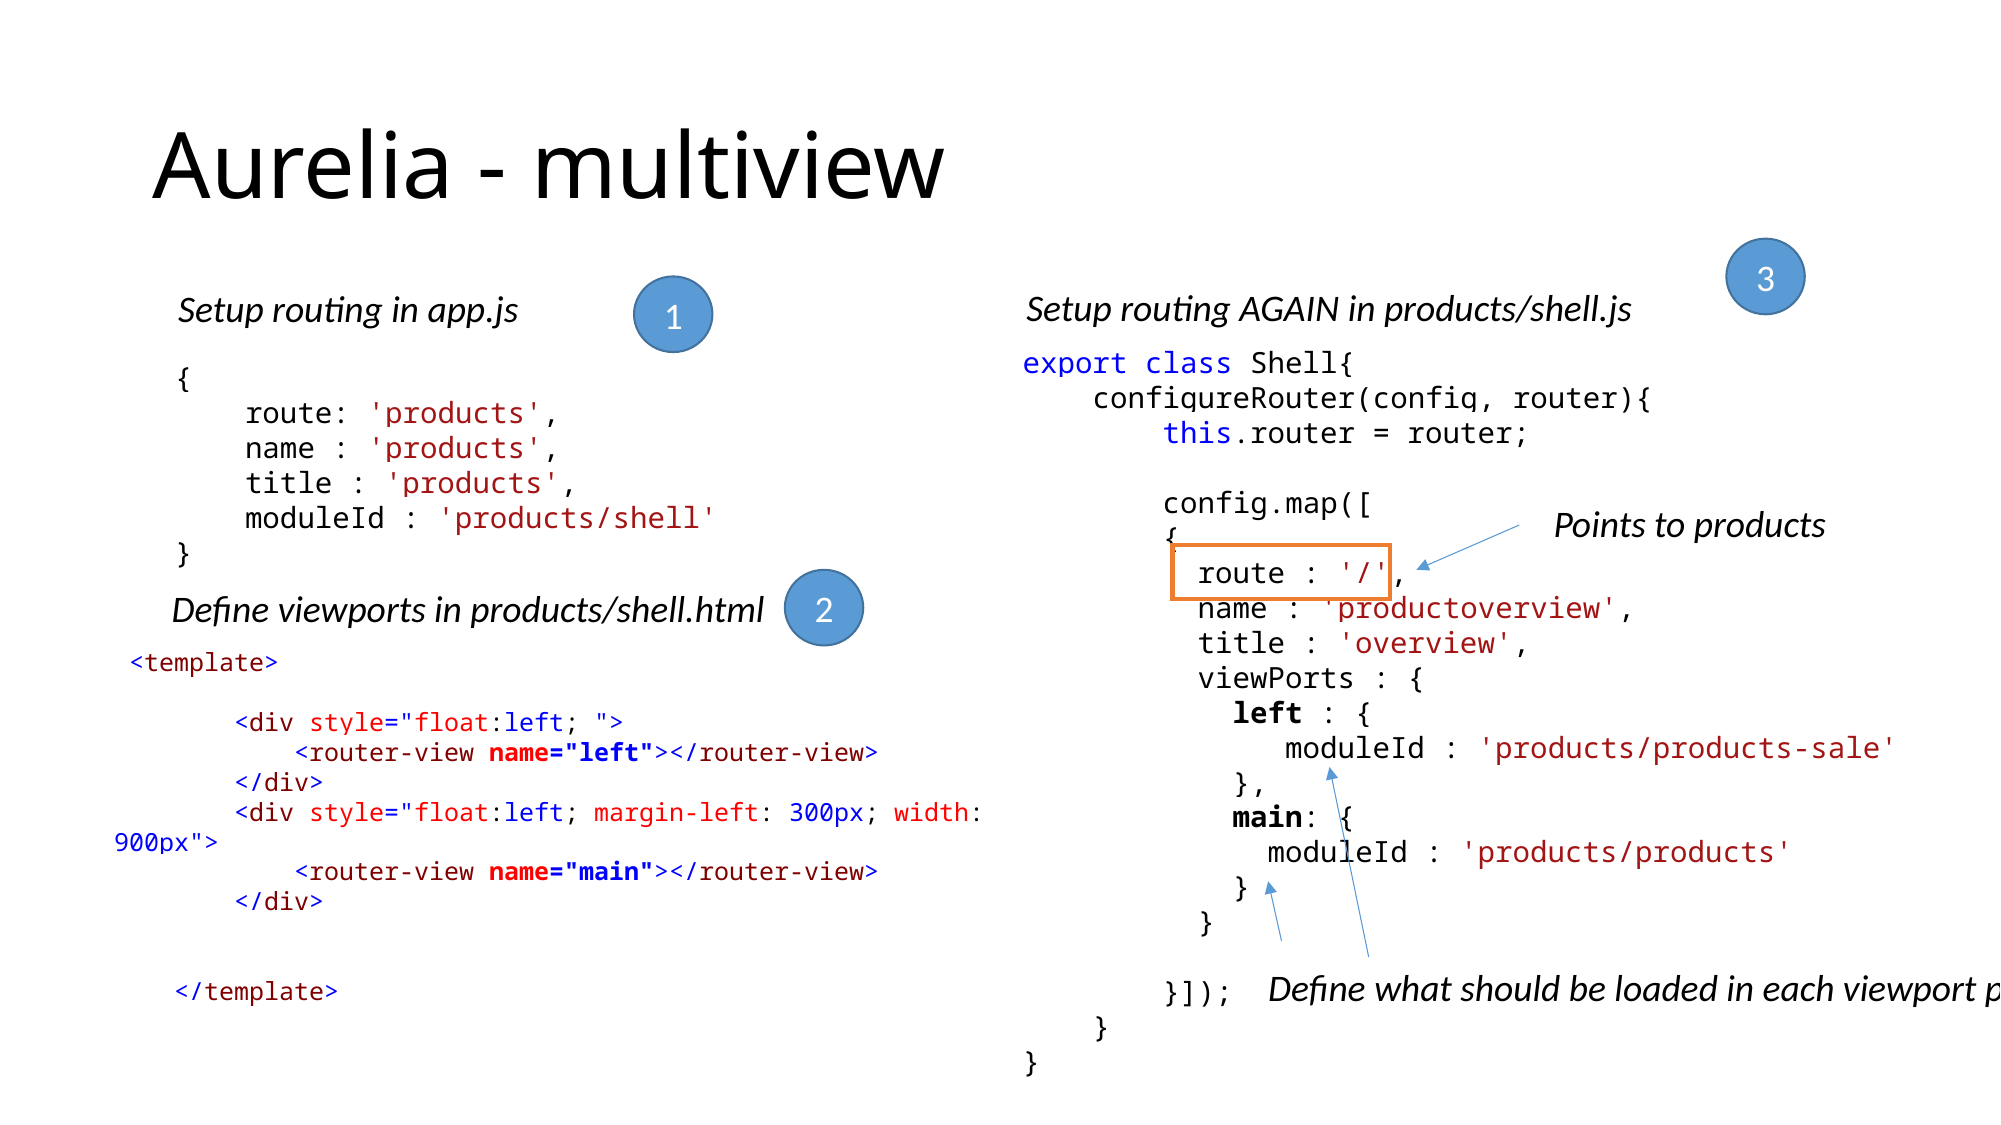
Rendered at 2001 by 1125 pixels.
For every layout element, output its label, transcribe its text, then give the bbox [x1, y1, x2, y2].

text_box { route: 'products', name : 'products', title : 'products', moduleId : 'products/shell' } [160, 352, 1007, 577]
text_box Define viewports in products/shell.html [156, 577, 780, 637]
title Aurelia - multiview [137, 59, 1122, 278]
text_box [1416, 524, 1520, 570]
text_box Setup routing in app.js [163, 277, 534, 337]
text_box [1268, 881, 1282, 941]
text_box 1 [632, 275, 714, 354]
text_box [1329, 766, 1369, 958]
text_box Define what should be loaded in each viewport part [1253, 957, 2000, 1017]
text_box 2 [783, 568, 865, 647]
text_box [1172, 544, 1391, 600]
text_box 3 [1725, 237, 1806, 316]
text_box Points to products [1538, 492, 1842, 553]
text_box Setup routing AGAIN in products/shell.js [1011, 276, 1648, 336]
text_box <template> <div style="float:left; "> <router-view name="left"></router-view> </div> <div style="float:left; margin-left: 300px; width: 900px"> <router-view name="main"></router-view> </div> </template> [99, 638, 1100, 1013]
text_box export class Shell{ configureRouter(config, router){ this.router = router; config.map([ { route : '/', name : 'productoverview', title : 'overview', viewPorts : { left : { moduleId : 'products/products-sale' }, main: { moduleId : 'products/products' } } }]); } } [1007, 336, 1959, 1086]
